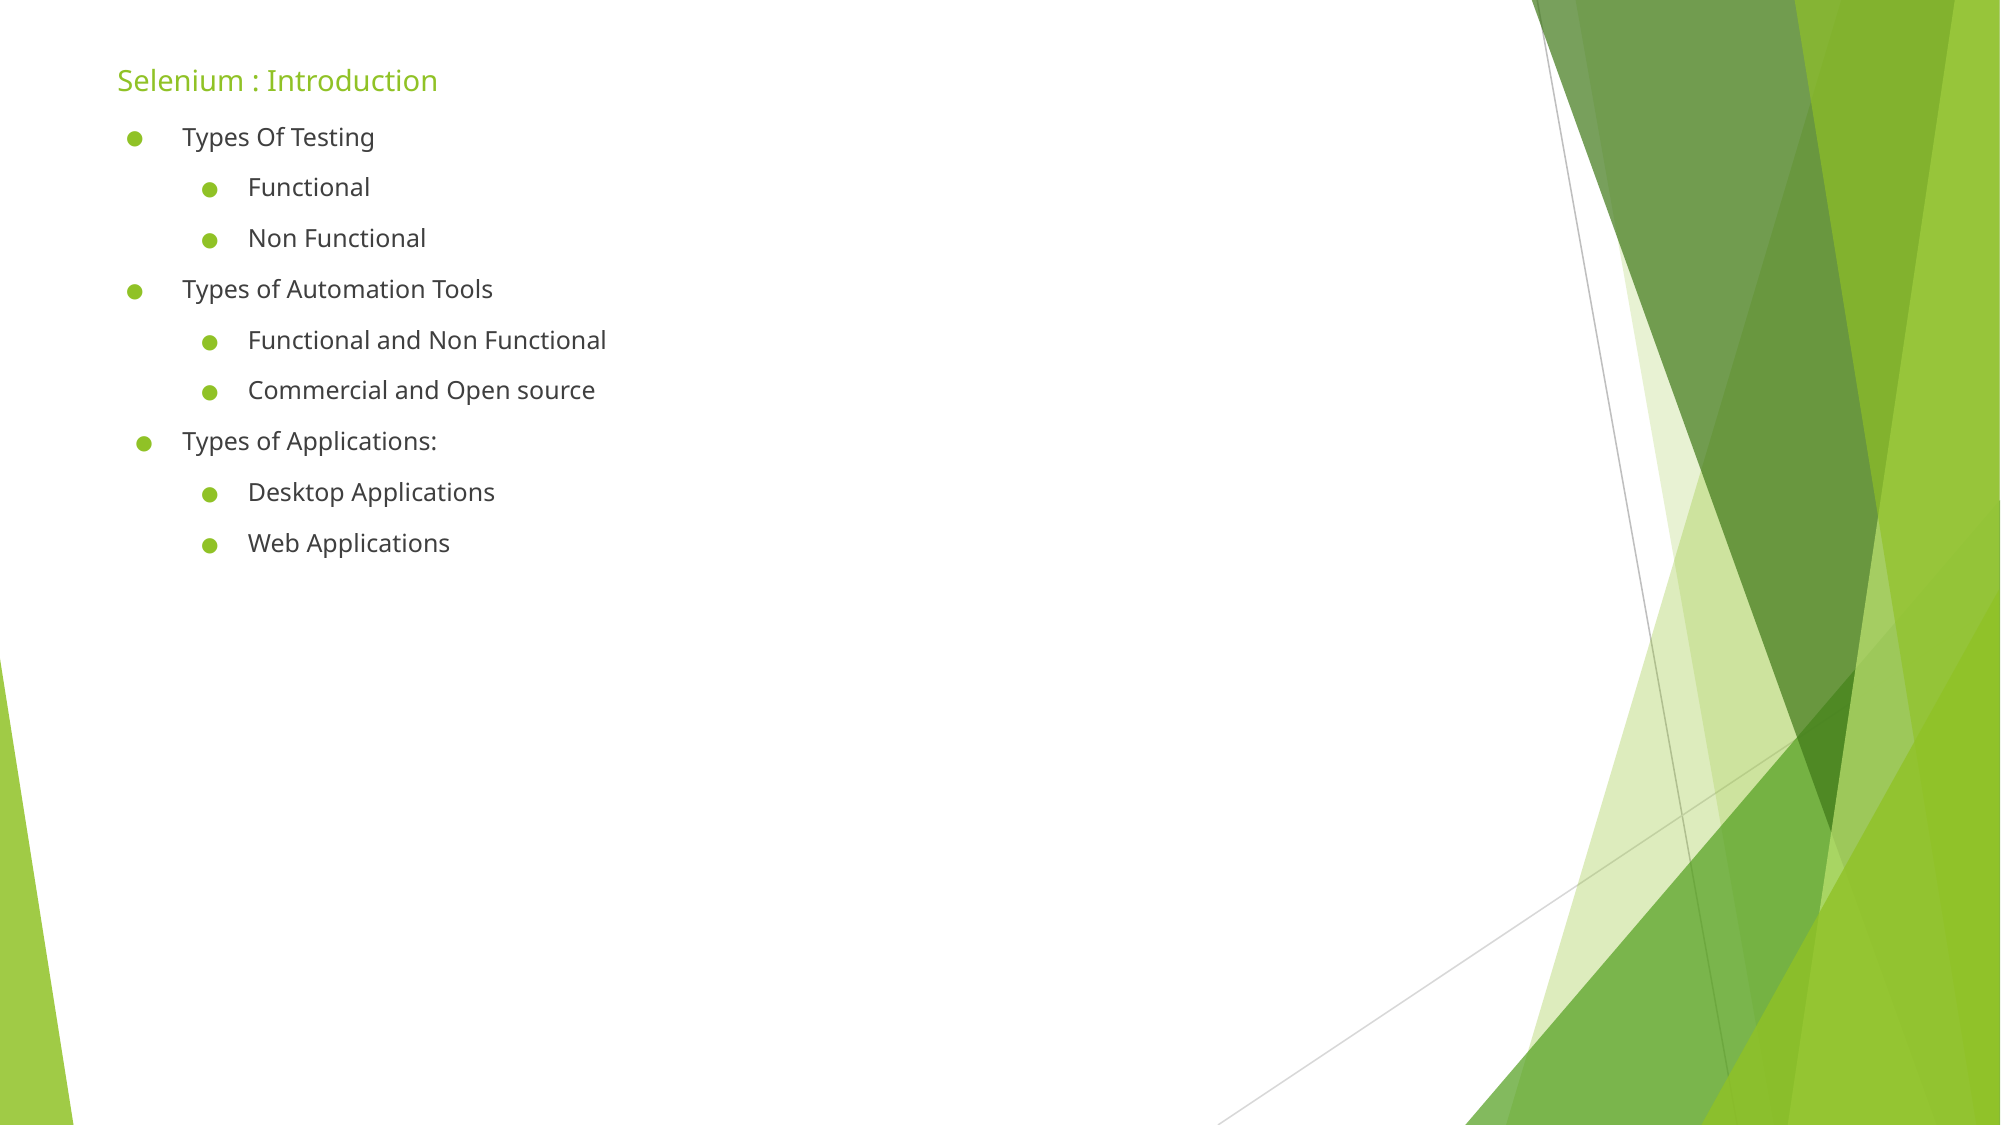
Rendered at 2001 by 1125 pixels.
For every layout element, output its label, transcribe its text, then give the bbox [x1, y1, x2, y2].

title Selenium : Introduction [102, 54, 1513, 116]
list Types Of Testing Functional Non Functional Types of Automation Tools Functional and Non Functional Commercial and Open source Types of Applications: Desktop Applications Web Applications [111, 113, 1522, 1113]
